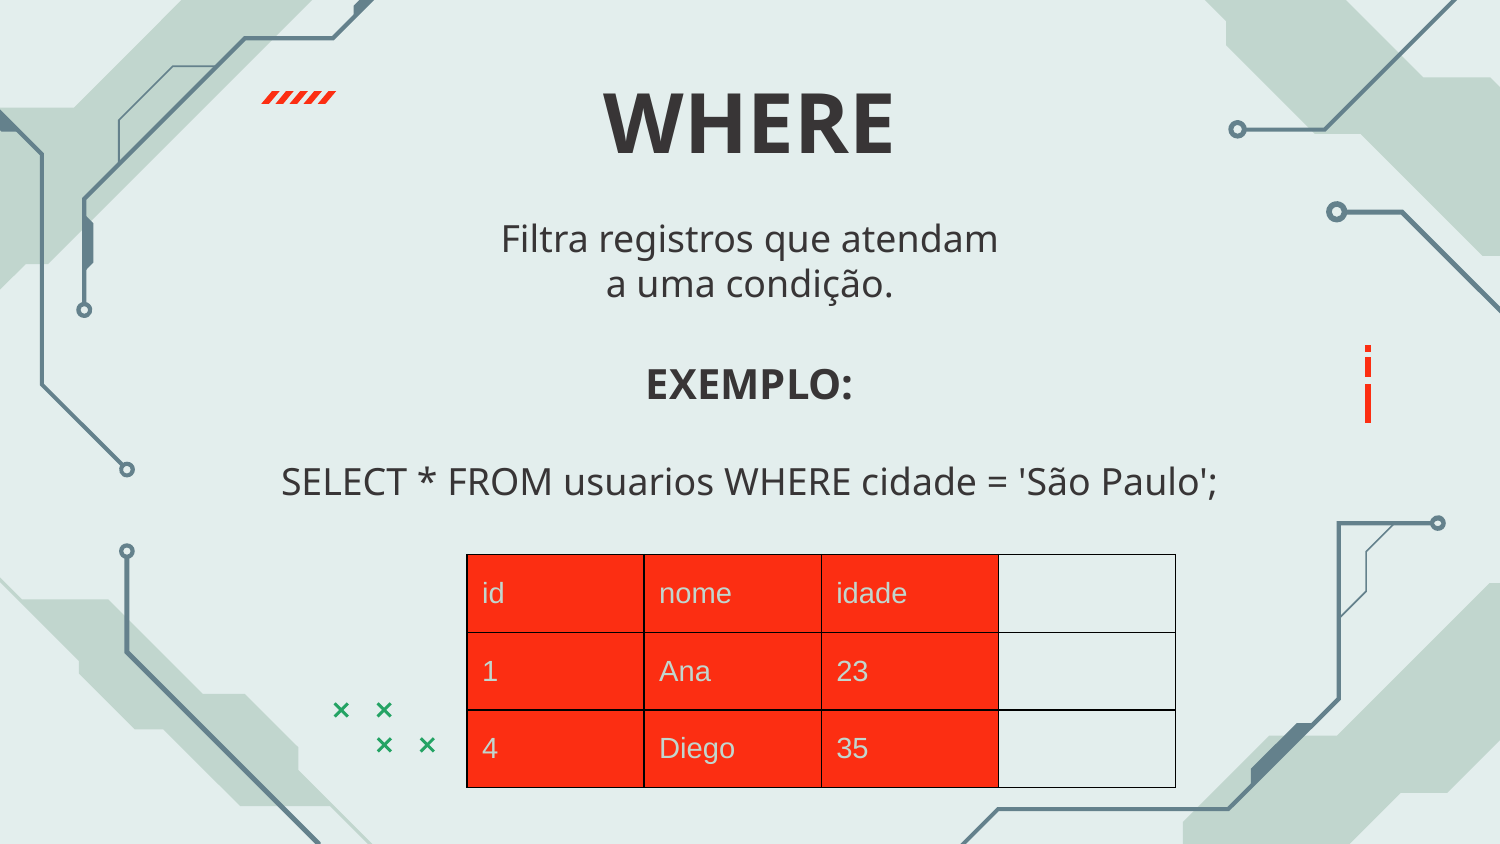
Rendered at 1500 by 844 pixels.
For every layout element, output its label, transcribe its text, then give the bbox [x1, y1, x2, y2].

table_cell 35 [822, 711, 998, 787]
table_header id [468, 555, 643, 632]
table_header nome [645, 555, 821, 632]
table_cell [999, 633, 1175, 709]
table_cell 1 [468, 633, 643, 709]
text_box EXEMPLO: SELECT * FROM usuarios WHERE cidade = 'São Paulo'; [191, 350, 1309, 511]
table_cell 4 [468, 711, 643, 787]
table_cell Ana [645, 633, 821, 709]
table_header idade [822, 555, 998, 632]
title WHERE [354, 35, 1146, 206]
table_cell [999, 711, 1175, 787]
text_box Filtra registros que atendam a uma condição. [474, 207, 1026, 313]
table_cell Diego [645, 711, 821, 787]
table_header [999, 555, 1175, 632]
table_cell 23 [822, 633, 998, 709]
